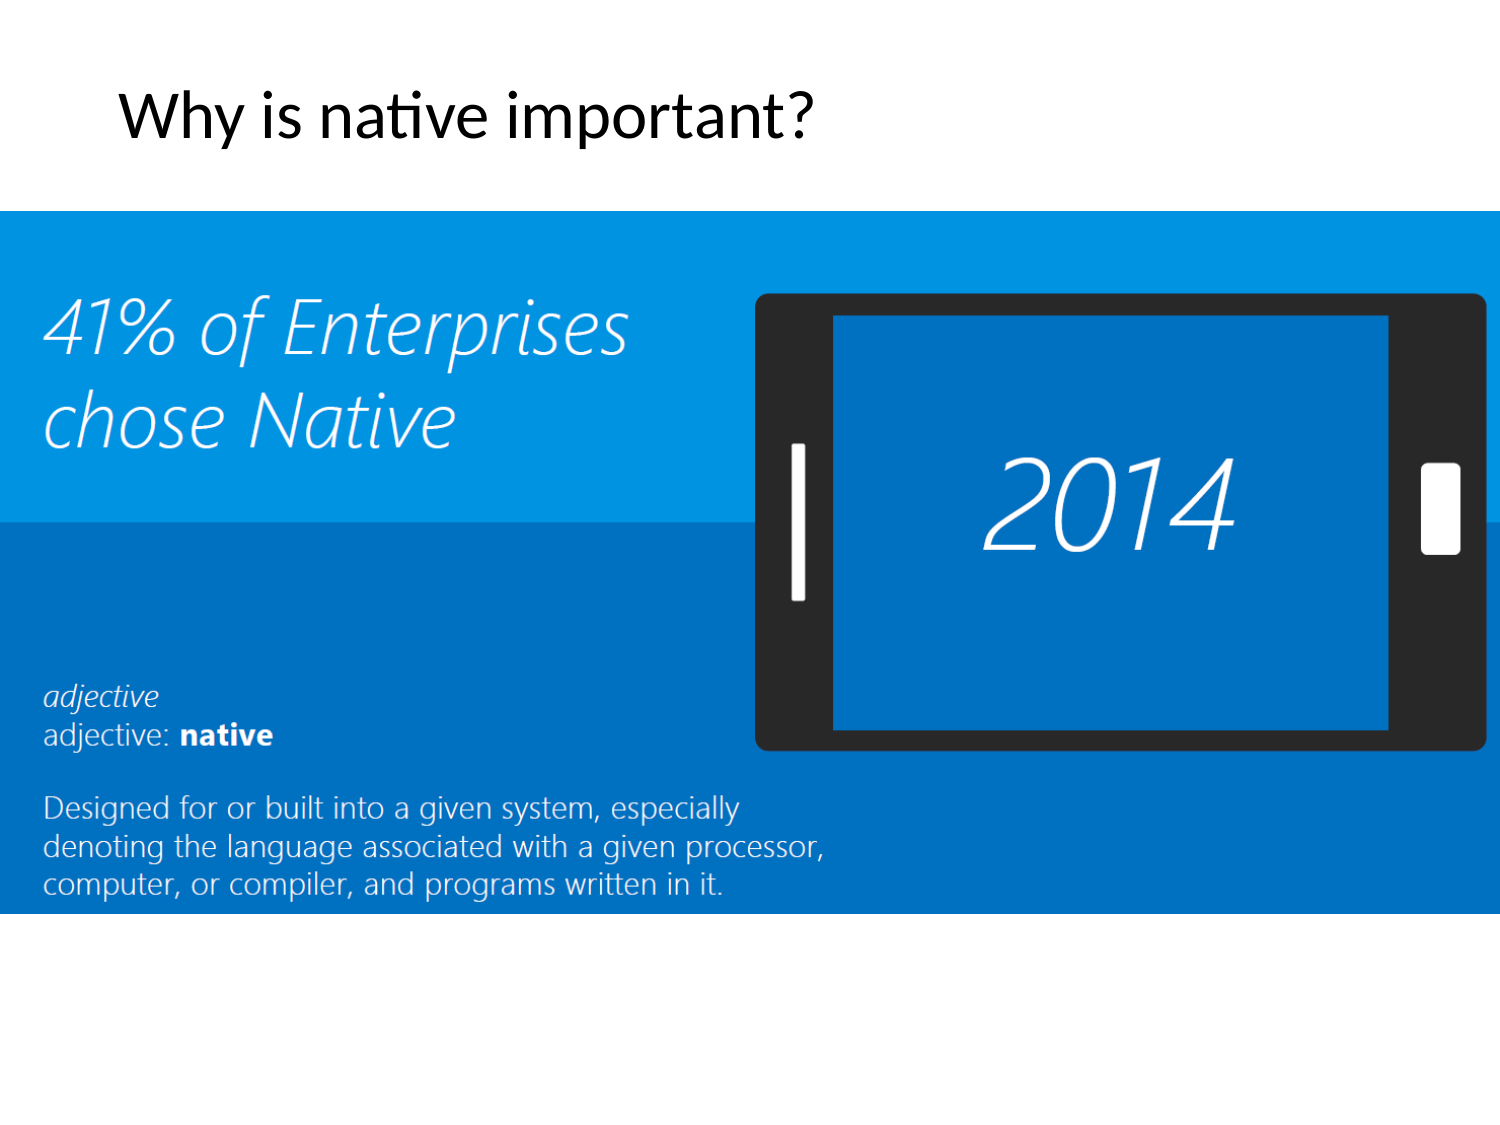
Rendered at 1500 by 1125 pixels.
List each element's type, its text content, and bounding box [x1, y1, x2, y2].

picture [0, 211, 1500, 914]
title Why is native important? [103, 7, 1397, 209]
